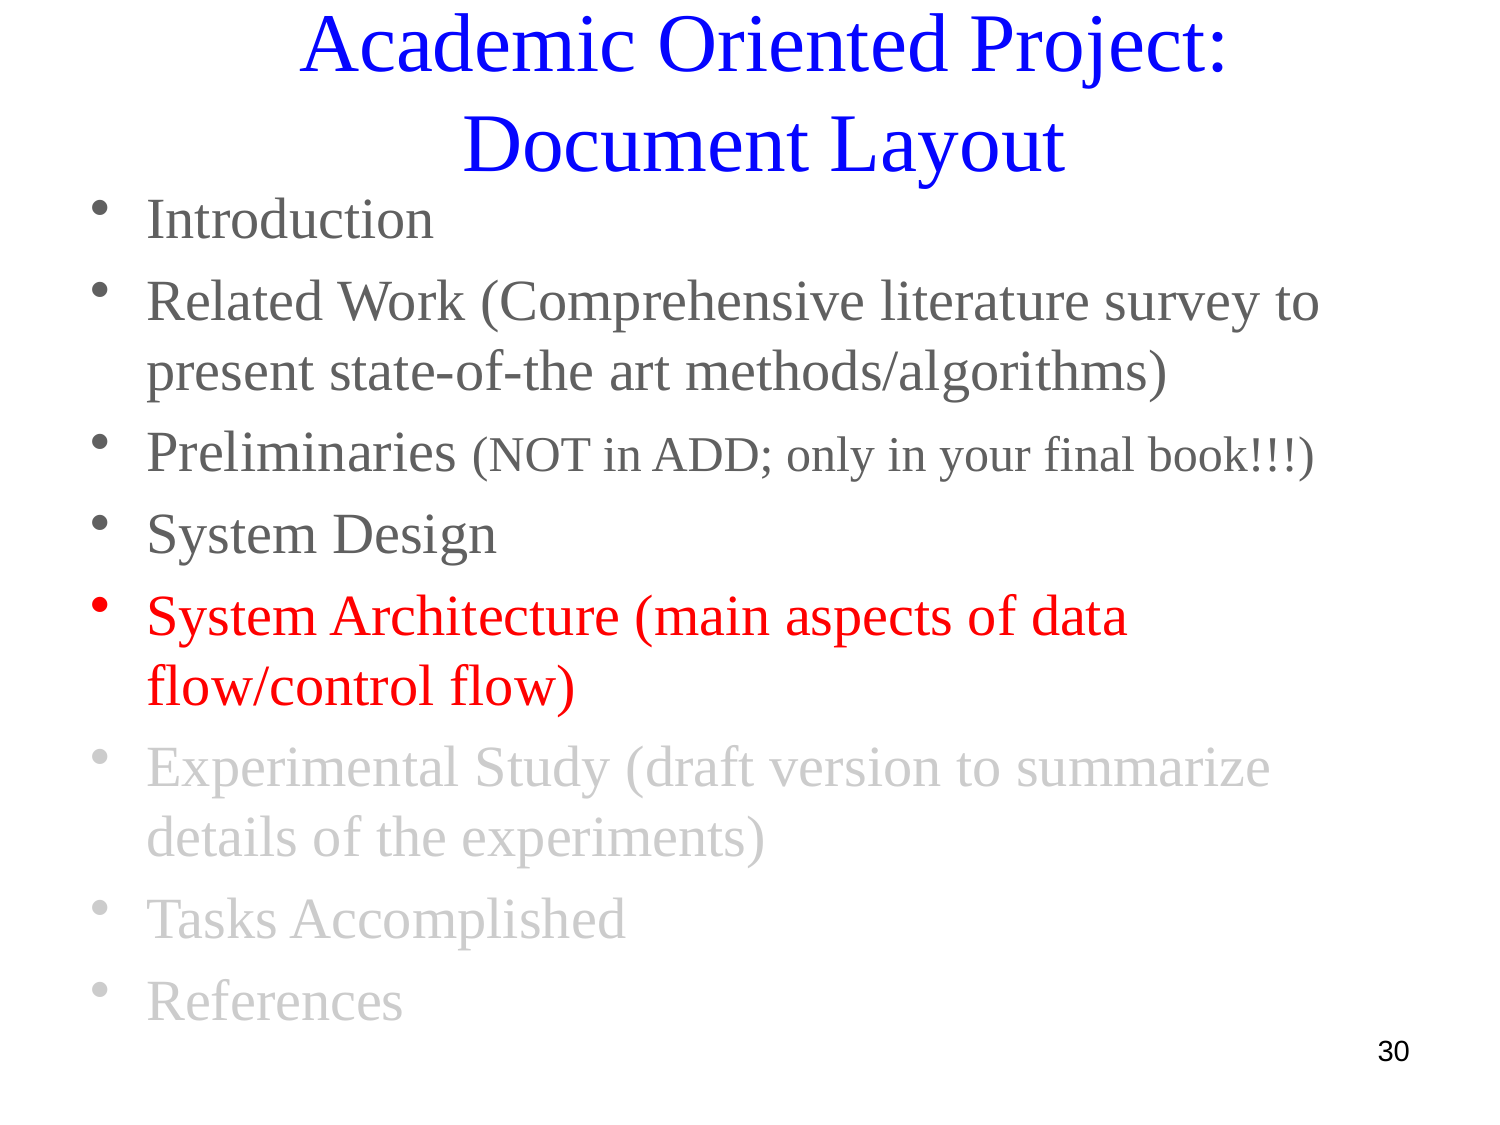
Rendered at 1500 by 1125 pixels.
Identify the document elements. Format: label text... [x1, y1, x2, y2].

list Introduction Related Work (Comprehensive literature survey to present state-of-the art methods/algorithms) Preliminaries (NOT in ADD; only in your final book!!!) System Design System Architecture (main aspects of data flow/control flow) Experimental Study (draft version to summarize details of the experiments) Tasks Accomplished References [75, 172, 1425, 970]
slide_number 30 [1074, 1024, 1425, 1103]
title Academic Oriented Project: Document Layout [88, 15, 1441, 161]
